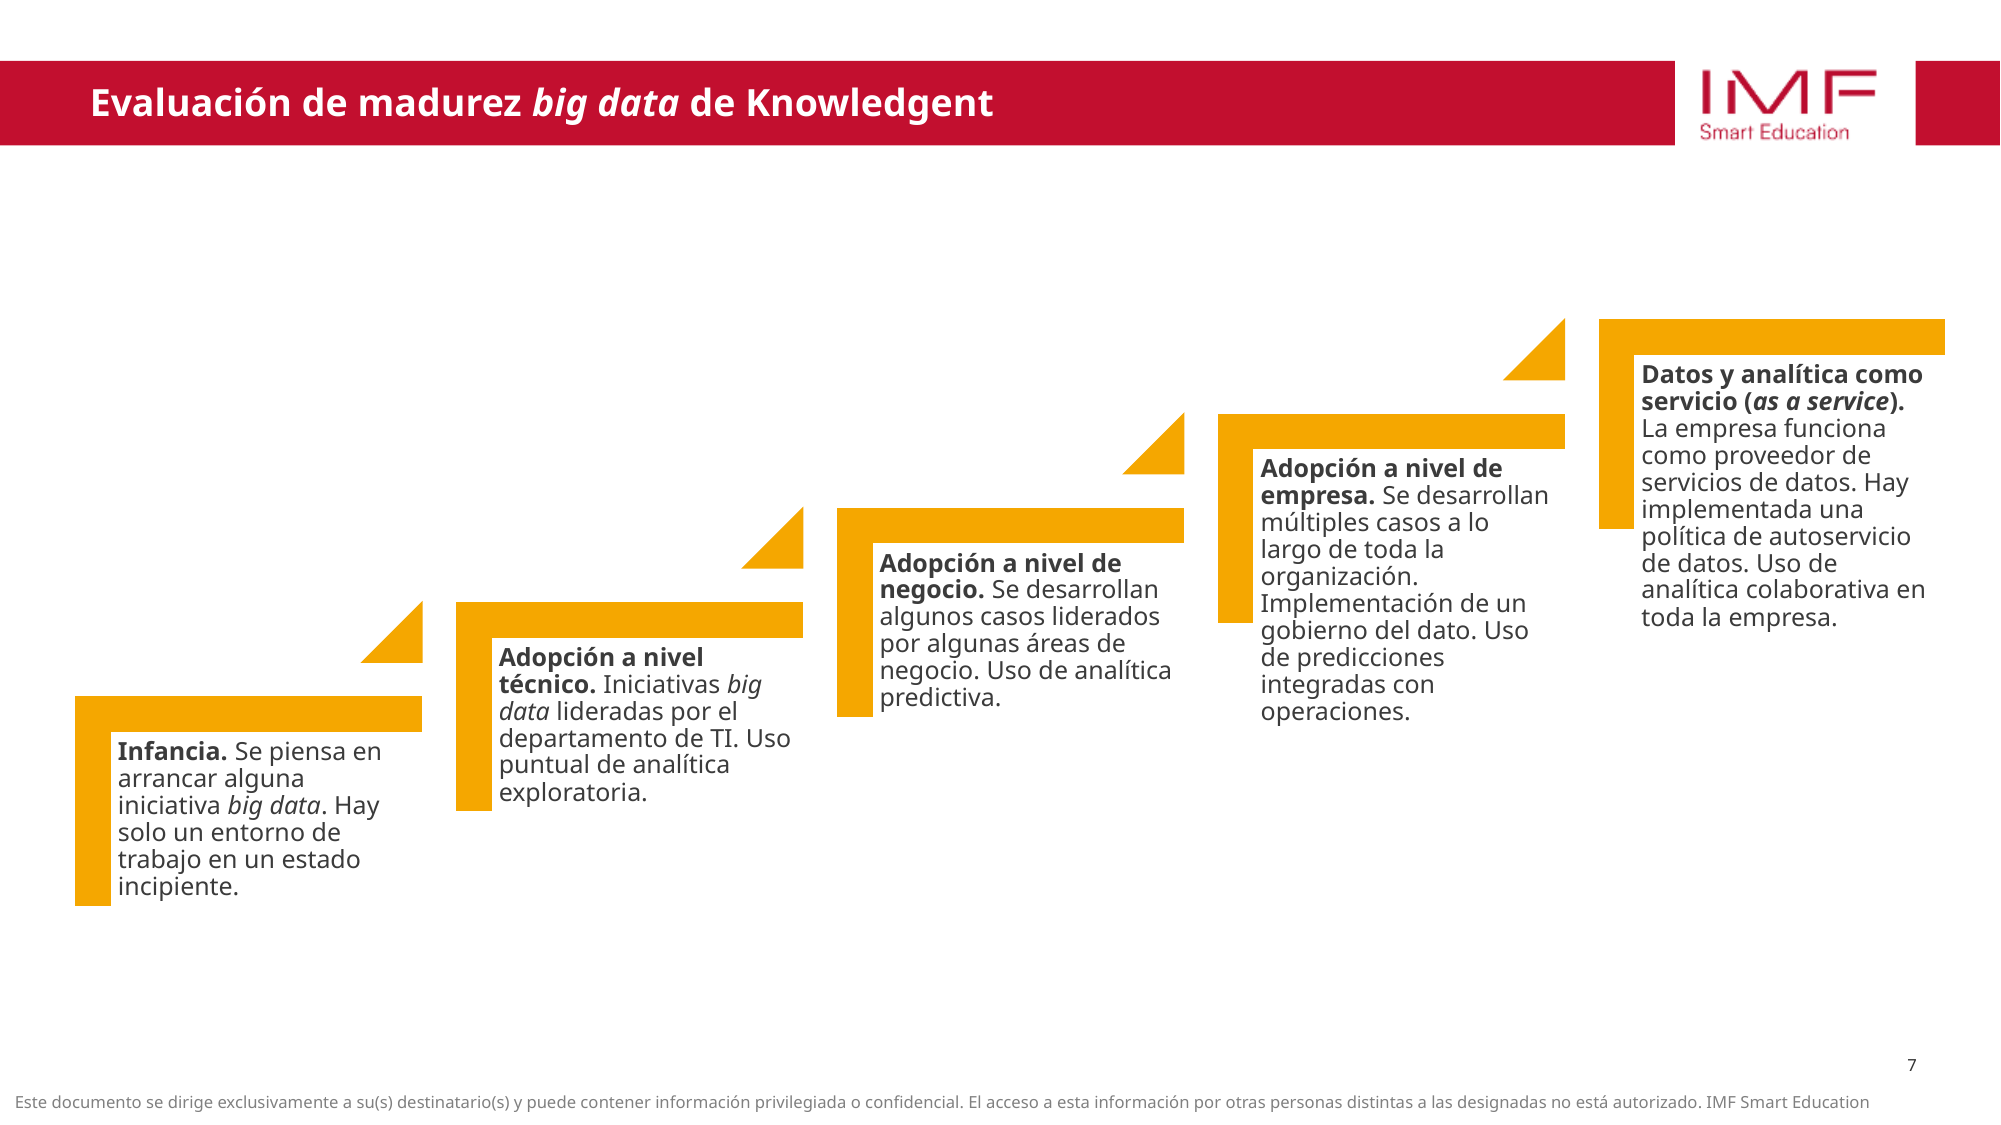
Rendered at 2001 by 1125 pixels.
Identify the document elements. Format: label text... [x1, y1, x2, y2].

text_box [74, 271, 1947, 1054]
picture [1695, 65, 1905, 144]
text_box Evaluación de madurez big data de Knowledgent [75, 71, 1075, 132]
